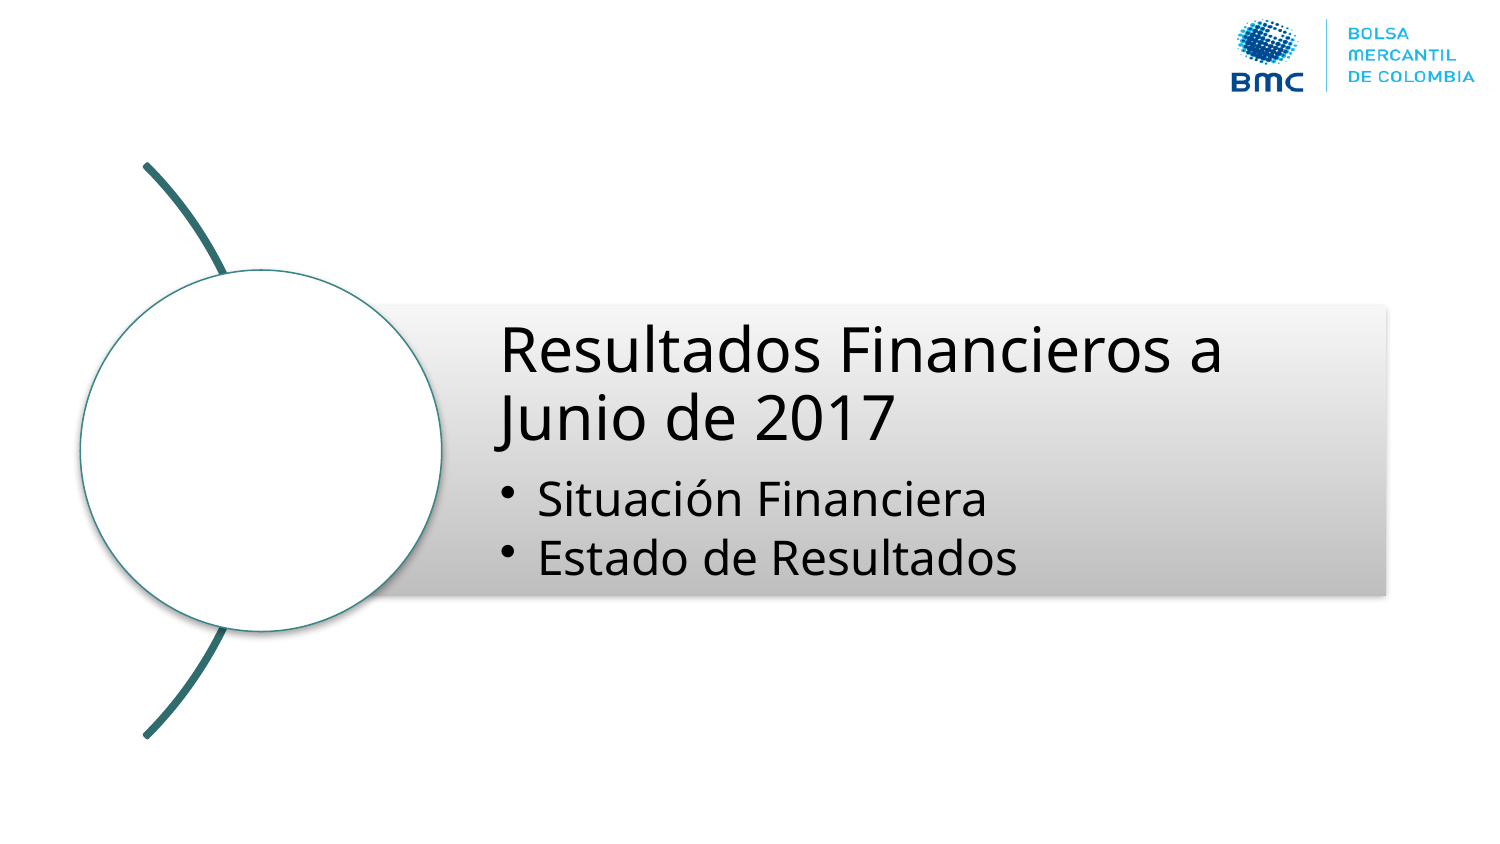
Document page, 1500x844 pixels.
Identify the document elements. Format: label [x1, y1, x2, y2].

picture [1229, 18, 1478, 96]
text_box [79, 149, 1387, 752]
